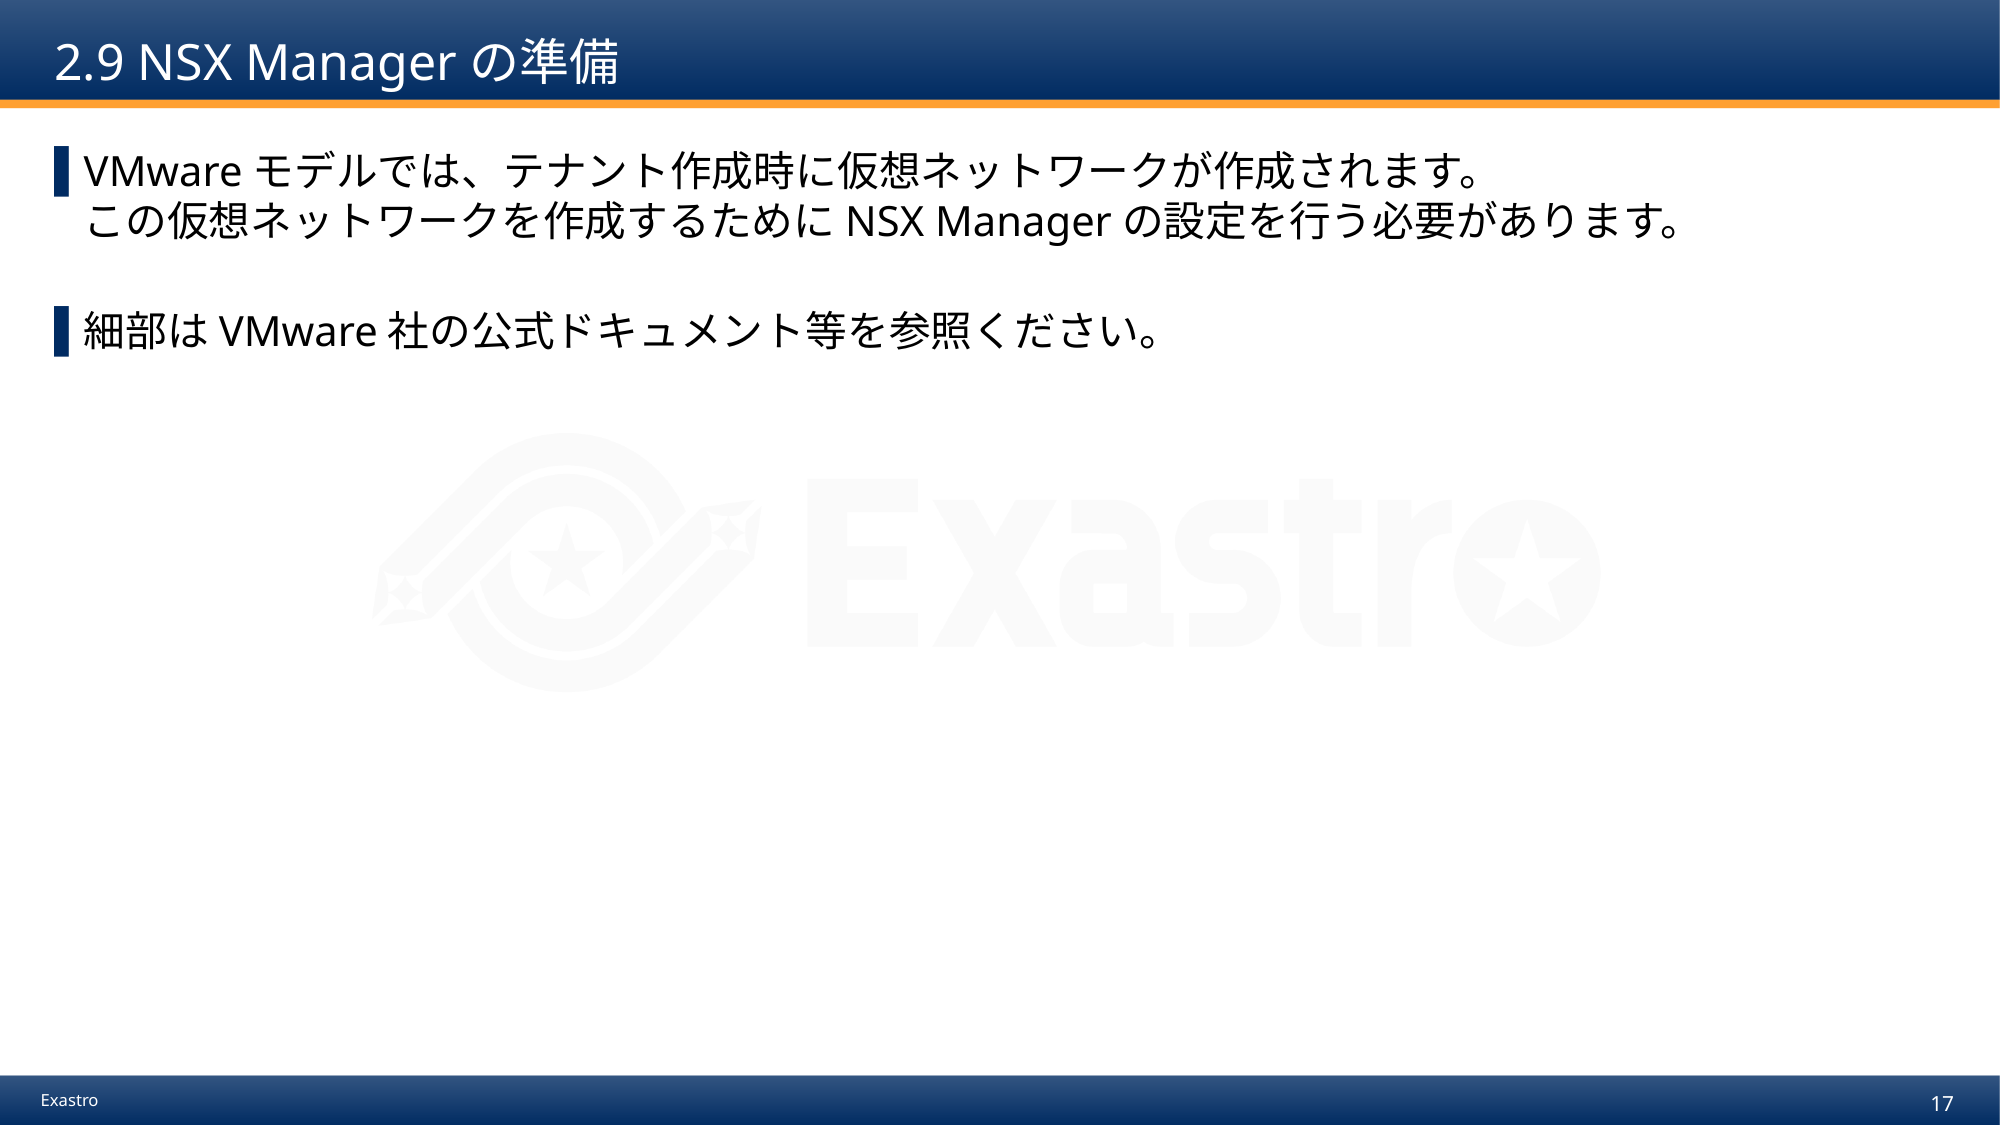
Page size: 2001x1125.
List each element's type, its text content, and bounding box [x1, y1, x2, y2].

list VMwareモデルでは、テナント作成時に仮想ネットワークが作成されます。 この仮想ネットワークを作成するためにNSX Managerの設定を行う必要があります。 細部はVMware社の公式ドキュメント等を参照ください。 [39, 137, 1961, 1059]
picture [0, 0, 2000, 1125]
title 2.9 NSX Managerの準備 [39, 18, 1961, 96]
